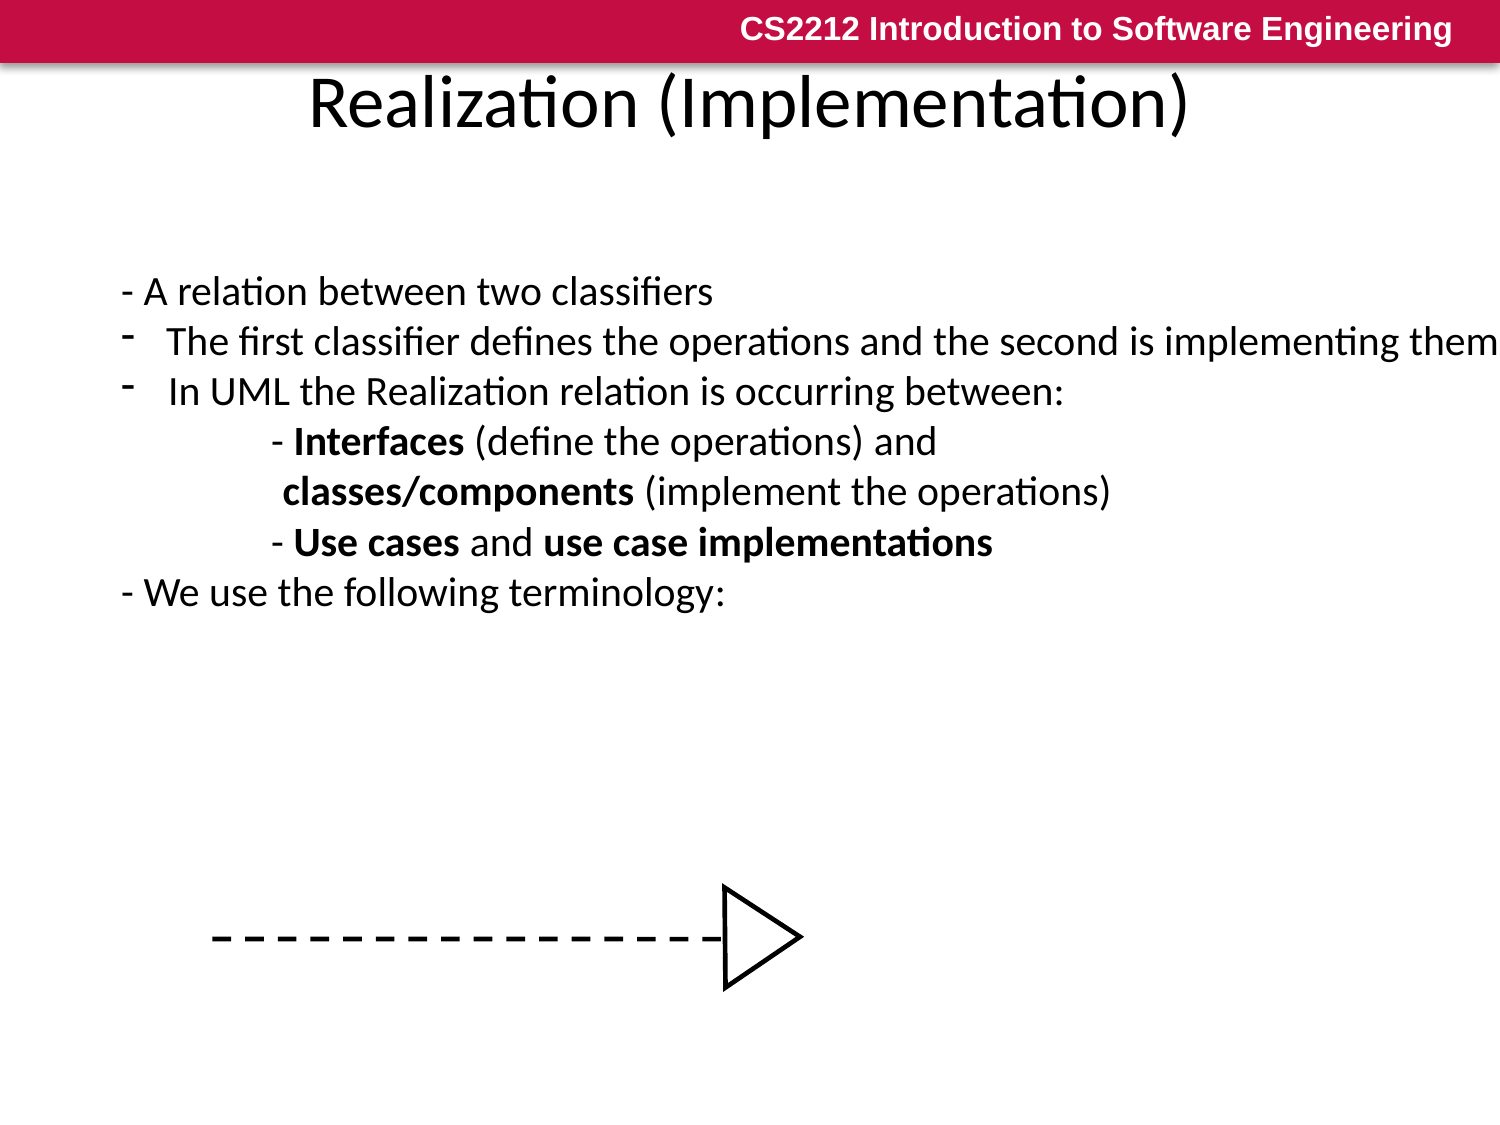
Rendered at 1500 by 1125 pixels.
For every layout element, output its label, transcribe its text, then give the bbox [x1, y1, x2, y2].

picture [1309, 25, 1316, 37]
text_box - A relation between two classifiers The first classifier defines the operations and the second is implementing them. In UML the Realization relation is occurring between: - Interfaces (define the operations) and classes/components (implement the operations) - Use cases and use case implementations - We use the following terminology: [106, 256, 1500, 622]
text_box [724, 887, 801, 988]
picture [0, 0, 1500, 63]
title Realization (Implementation) [75, 45, 1425, 233]
